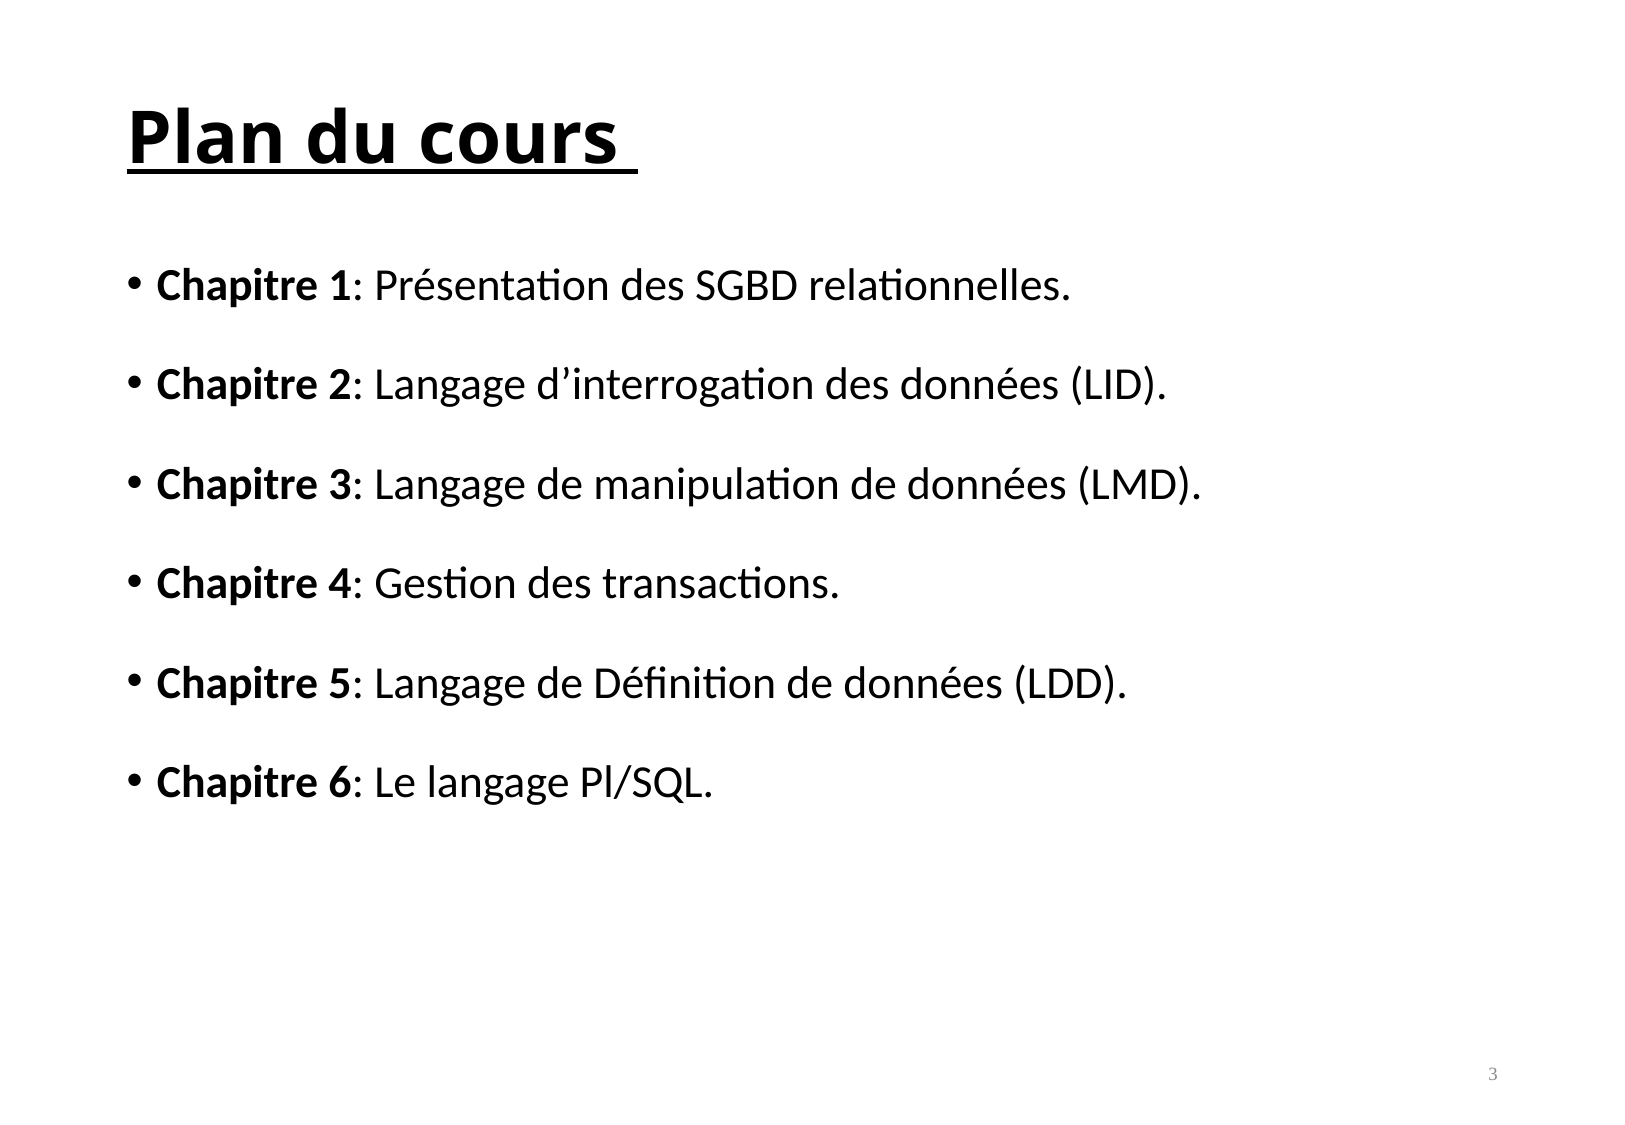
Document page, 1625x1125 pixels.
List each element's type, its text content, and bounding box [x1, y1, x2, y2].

slide_number 3 [1147, 1042, 1513, 1103]
title Plan du cours [111, 59, 1513, 219]
list Chapitre 1: Présentation des SGBD relationnelles. Chapitre 2: Langage d’interrogation des données (LID). Chapitre 3: Langage de manipulation de données (LMD). Chapitre 4: Gestion des transactions. Chapitre 5: Langage de Définition de données (LDD). Chapitre 6: Le langage Pl/SQL. [111, 219, 1513, 1014]
